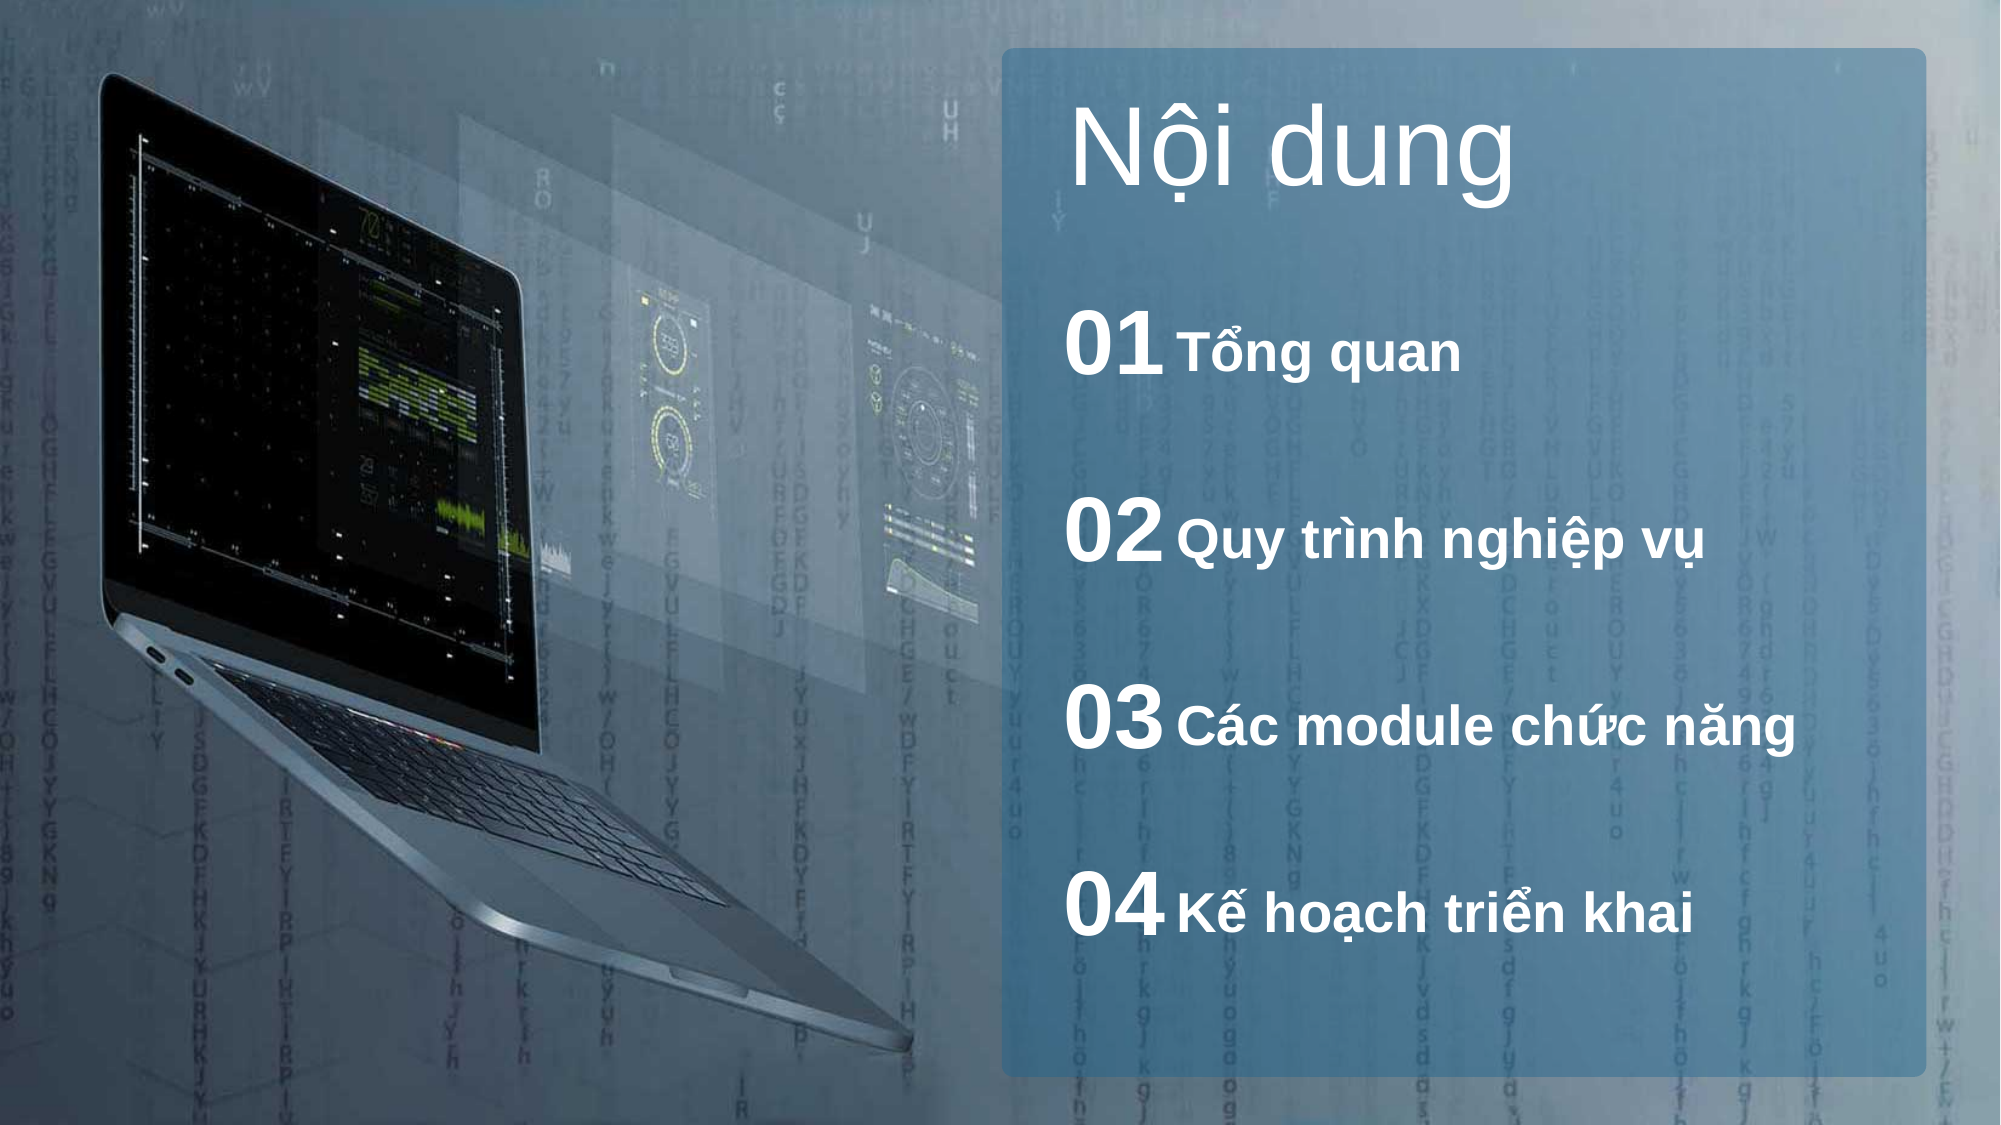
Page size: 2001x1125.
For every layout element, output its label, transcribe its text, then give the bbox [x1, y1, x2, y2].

text_box Nội dung [1053, 65, 1872, 215]
picture [0, 0, 2001, 1125]
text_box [1034, 649, 1924, 778]
text_box [1000, 47, 1928, 1078]
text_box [1034, 275, 1924, 404]
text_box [1034, 462, 1924, 591]
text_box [1034, 836, 1924, 964]
